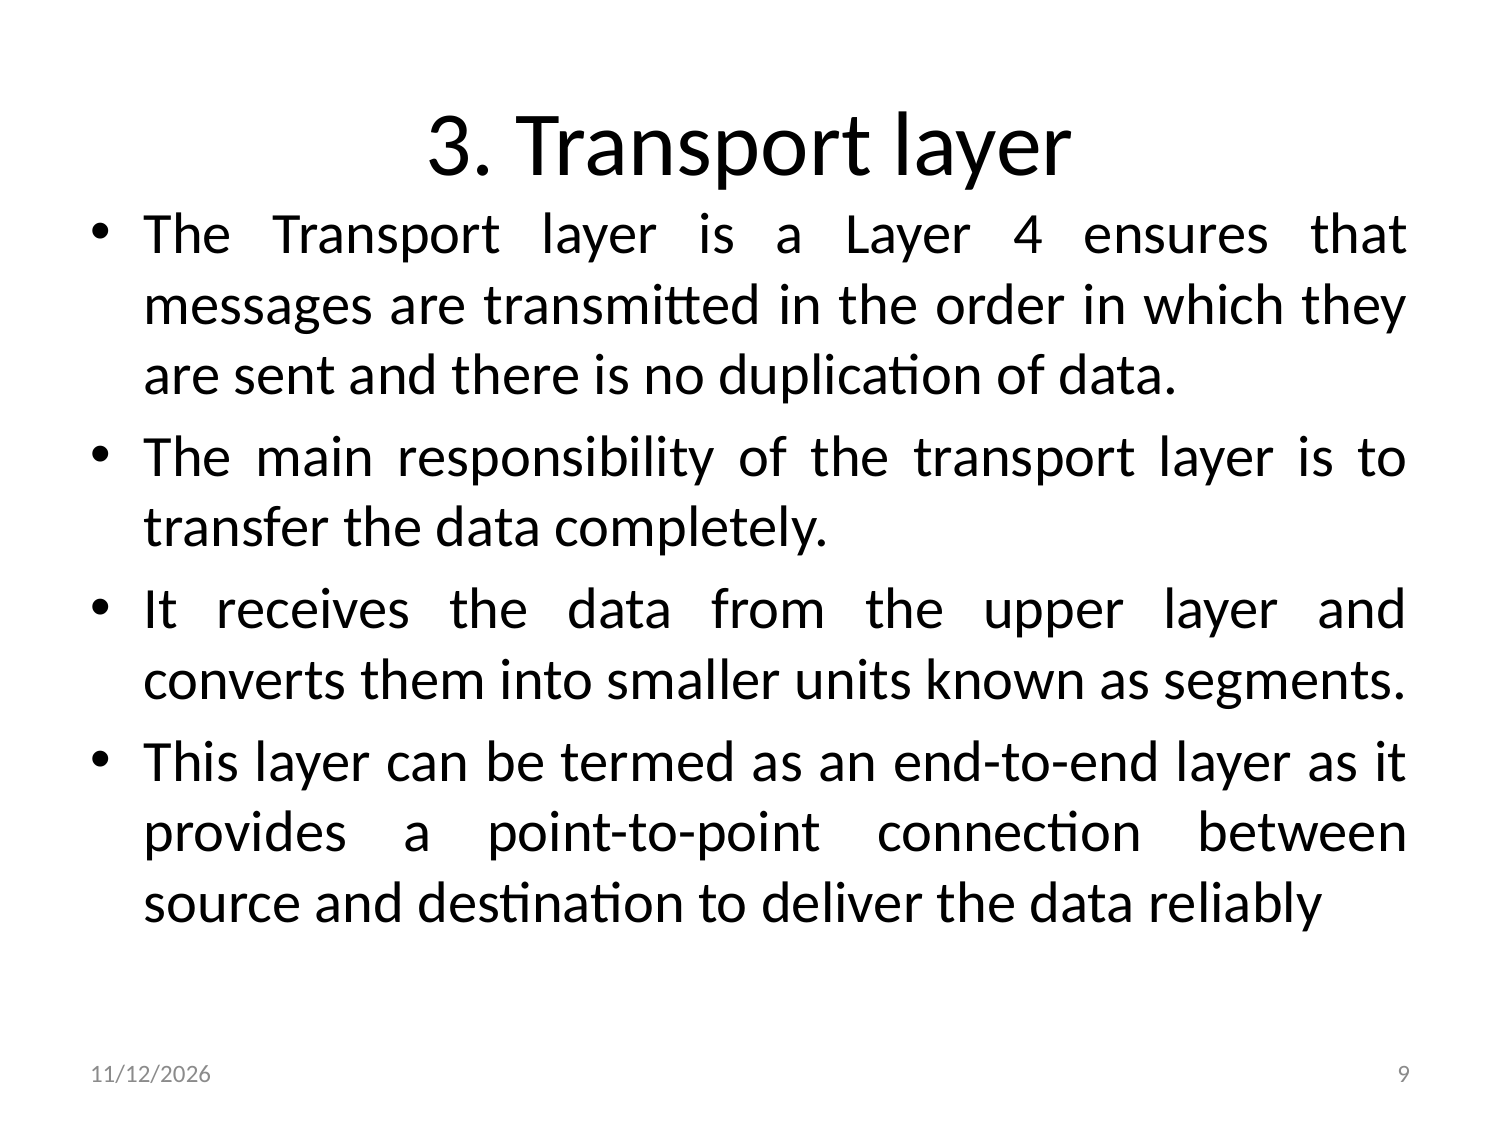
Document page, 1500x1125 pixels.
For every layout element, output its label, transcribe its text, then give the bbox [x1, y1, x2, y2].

slide_number 9 [1074, 1042, 1425, 1103]
title 3. Transport layer [75, 45, 1425, 187]
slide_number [75, 1042, 425, 1103]
list The Transport layer is a Layer 4 ensures that messages are transmitted in the order in which they are sent and there is no duplication of data. The main responsibility of the transport layer is to transfer the data completely. It receives the data from the upper layer and converts them into smaller units known as segments. This layer can be termed as an end-to-end layer as it provides a point-to-point connection between source and destination to deliver the data reliably [75, 187, 1425, 1005]
